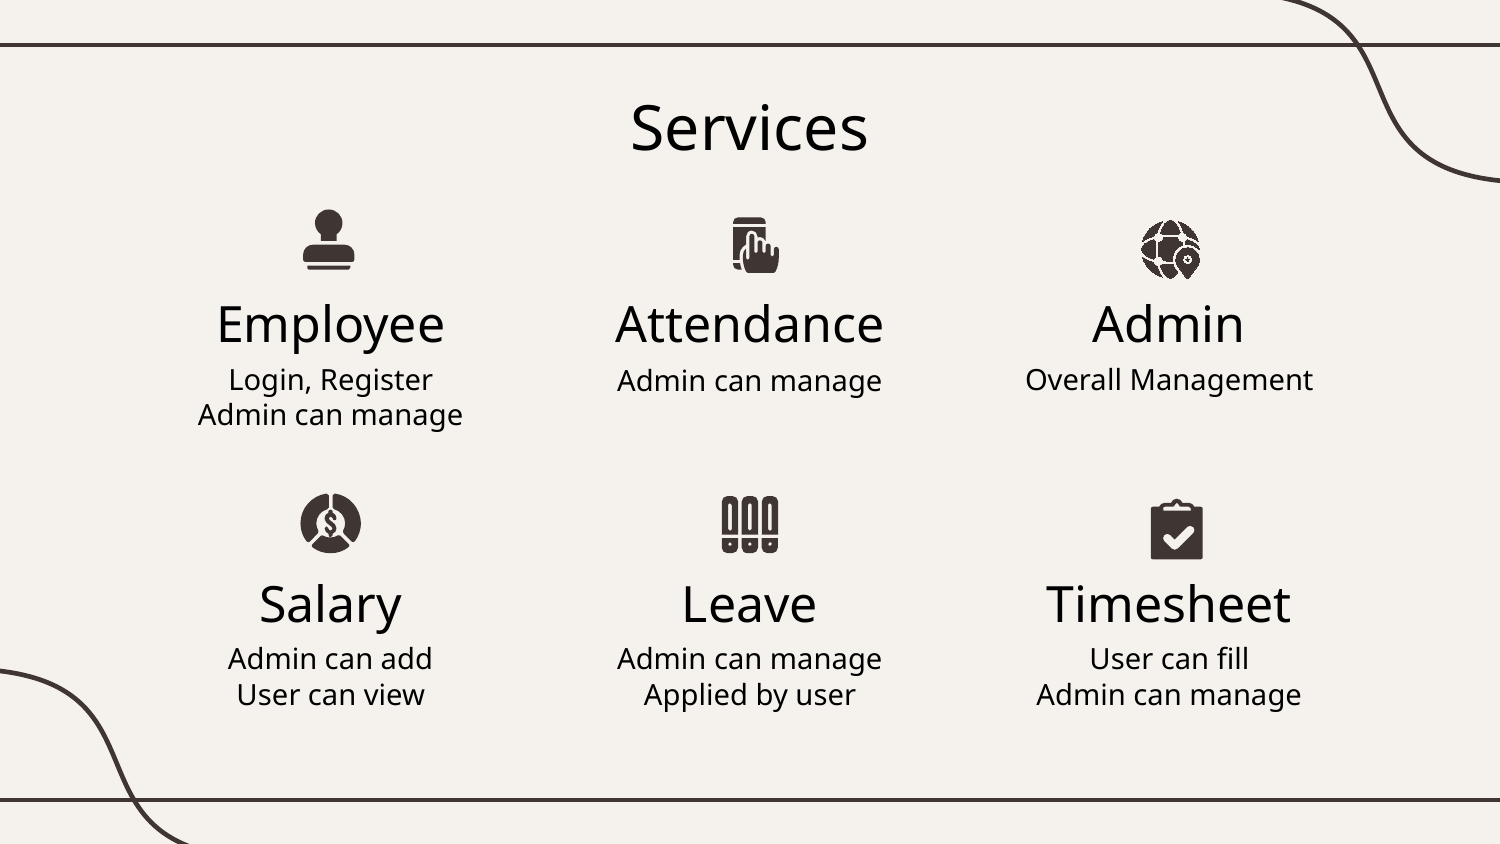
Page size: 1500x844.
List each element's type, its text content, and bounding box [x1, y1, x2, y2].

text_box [721, 495, 779, 554]
subtitle Salary [156, 557, 506, 625]
subtitle User can fill Admin can manage [994, 625, 1344, 720]
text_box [300, 493, 362, 554]
subtitle Admin can manage Applied by user [575, 625, 925, 720]
subtitle Overall Management [994, 346, 1344, 441]
subtitle Employee [156, 277, 506, 346]
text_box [732, 217, 780, 274]
text_box [1150, 498, 1203, 560]
subtitle Leave [575, 557, 925, 625]
subtitle Admin can manage [575, 347, 925, 442]
subtitle Admin can add User can view [156, 625, 506, 771]
title Services [204, 72, 1296, 167]
subtitle Attendance [575, 277, 925, 347]
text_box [1141, 219, 1200, 279]
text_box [302, 209, 355, 270]
subtitle Admin [994, 277, 1344, 346]
subtitle Timesheet [994, 557, 1344, 625]
subtitle Login, Register Admin can manage [156, 346, 506, 441]
